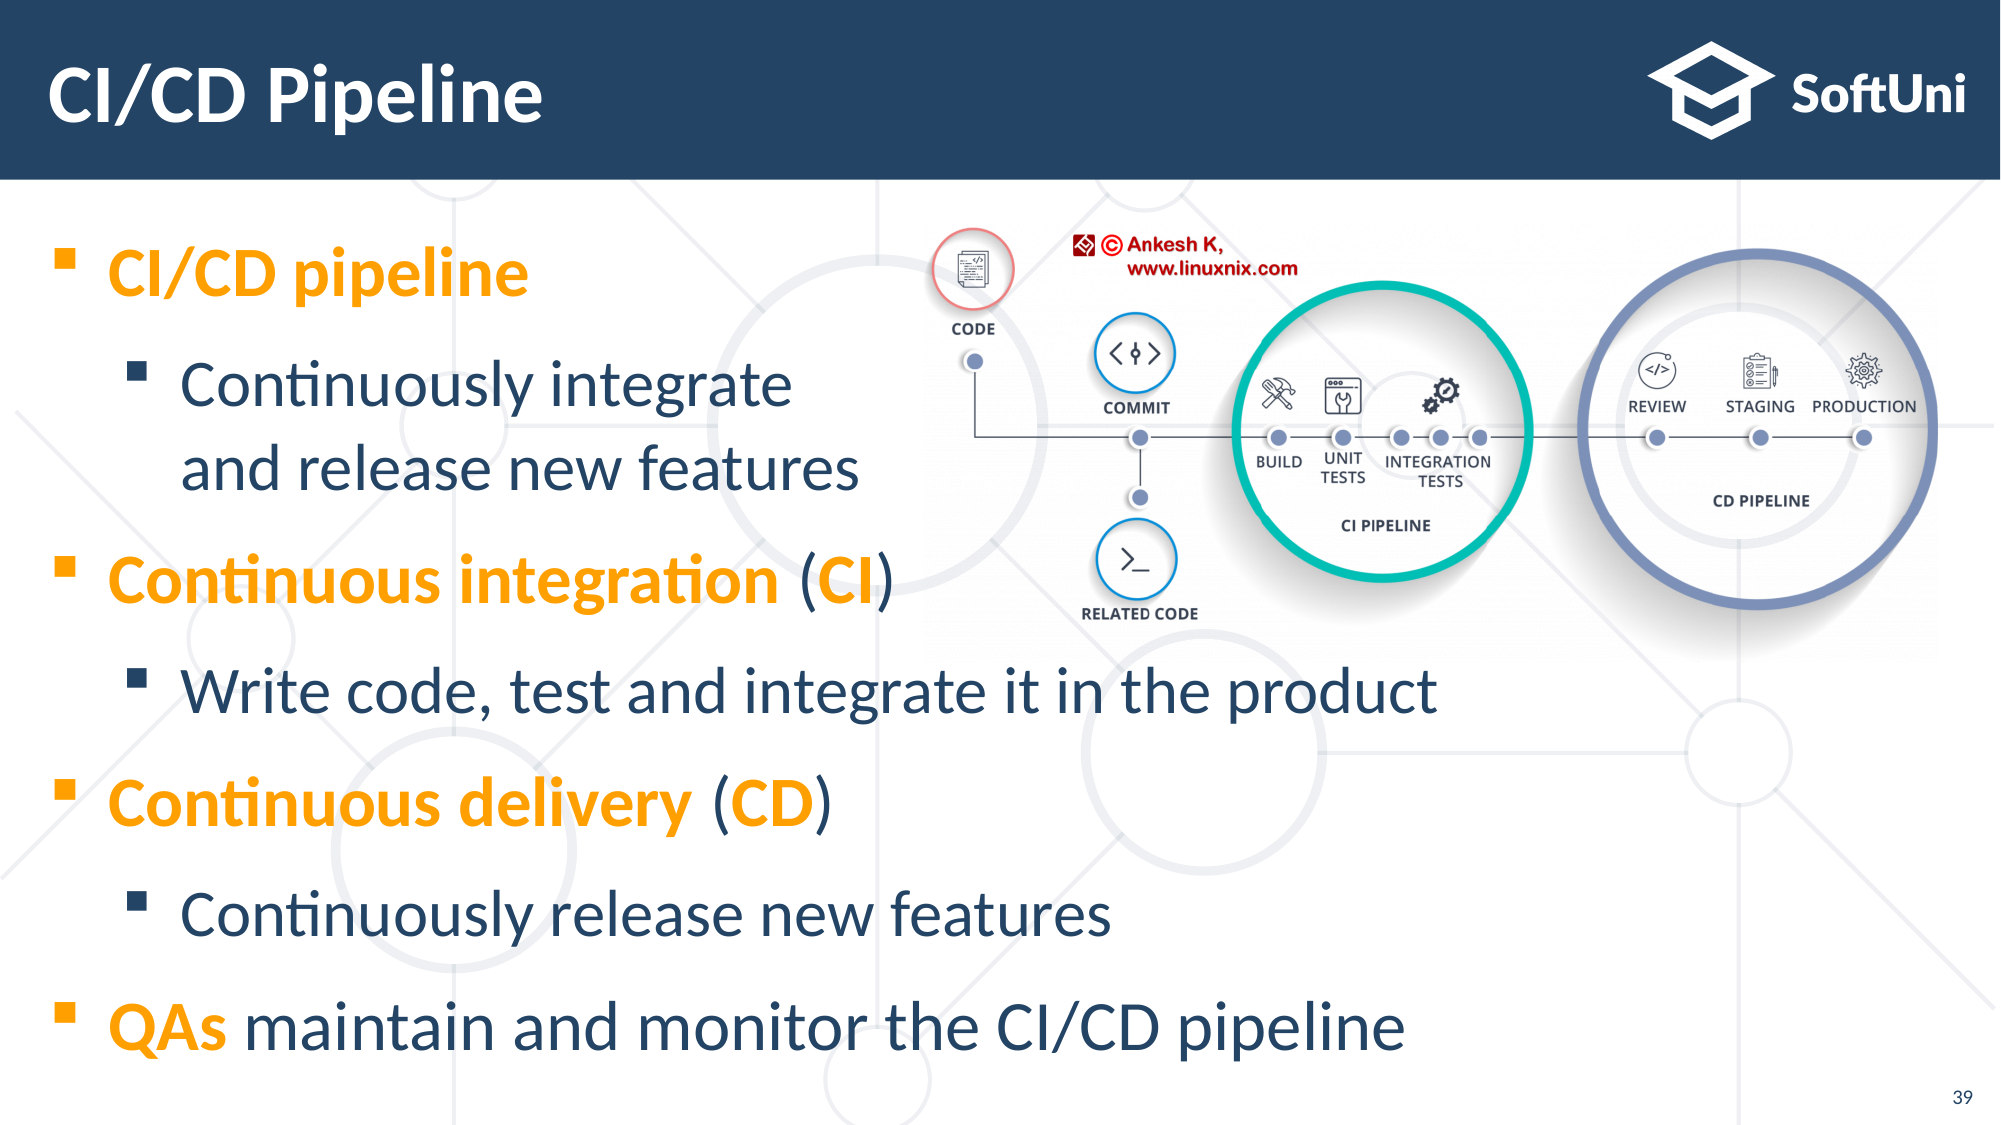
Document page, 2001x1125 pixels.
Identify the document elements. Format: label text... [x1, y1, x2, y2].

title CI/CD Pipeline [31, 16, 1625, 162]
list CI/CD pipeline Continuously integrate and release new features Continuous integration (CI) Write code, test and integrate it in the product Continuous delivery (CD) Continuously release new features QAs maintain and monitor the CI/CD pipeline [31, 215, 1970, 1104]
slide_number 39 [1927, 1067, 1989, 1117]
picture [923, 224, 1938, 662]
